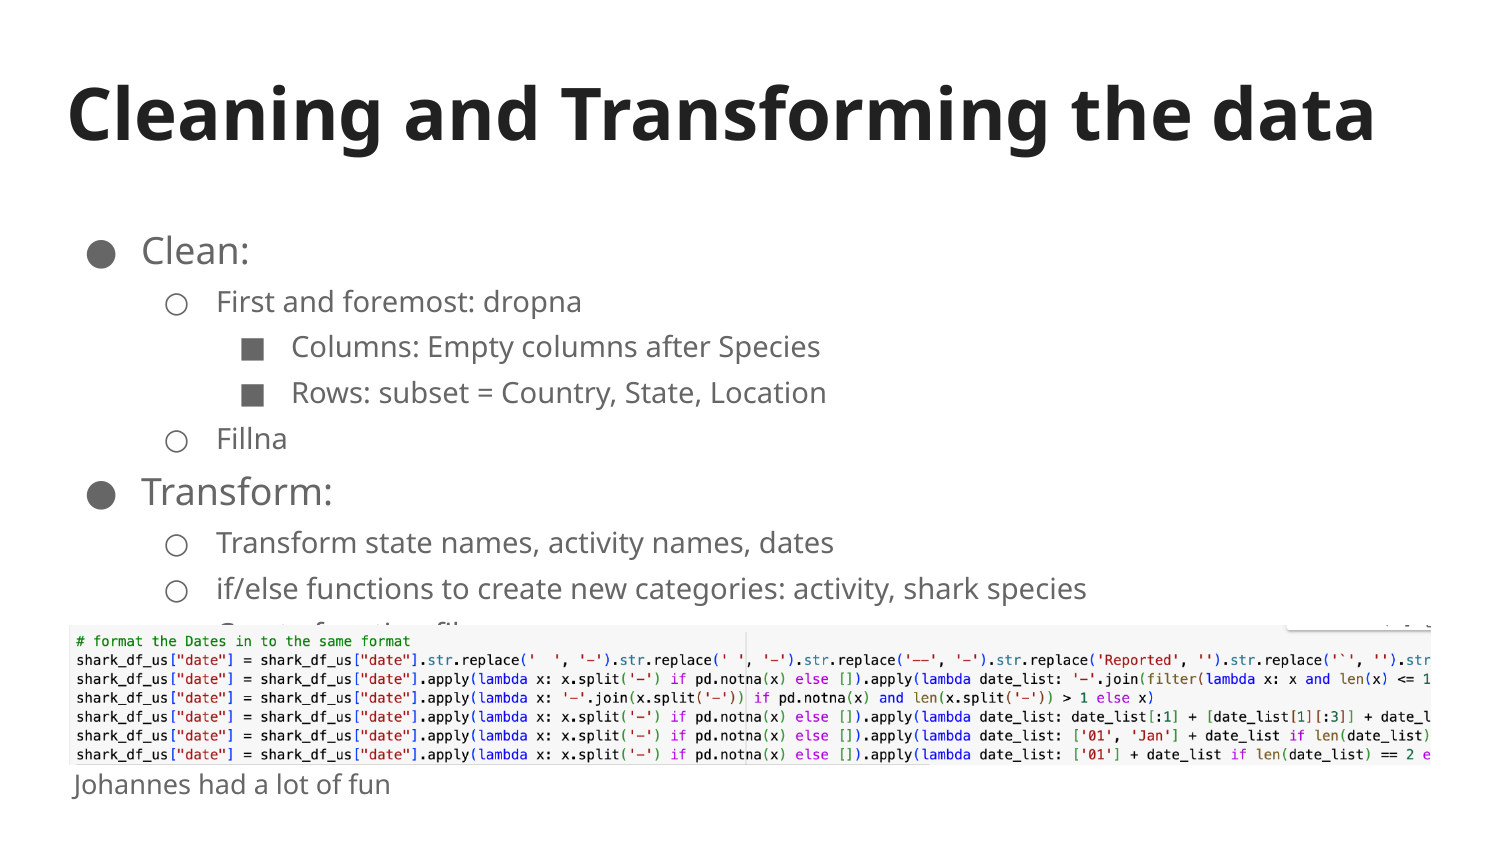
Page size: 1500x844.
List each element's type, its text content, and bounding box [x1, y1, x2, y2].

picture [69, 625, 1431, 766]
list Clean: First and foremost: dropna Columns: Empty columns after Species Rows: subset = Country, State, Location Fillna Transform: Transform state names, activity names, dates if/else functions to create new categories: activity, shark species Create function file [51, 201, 1426, 750]
title Cleaning and Transforming the data [51, 48, 1449, 180]
text_box Johannes had a lot of fun [59, 752, 932, 804]
